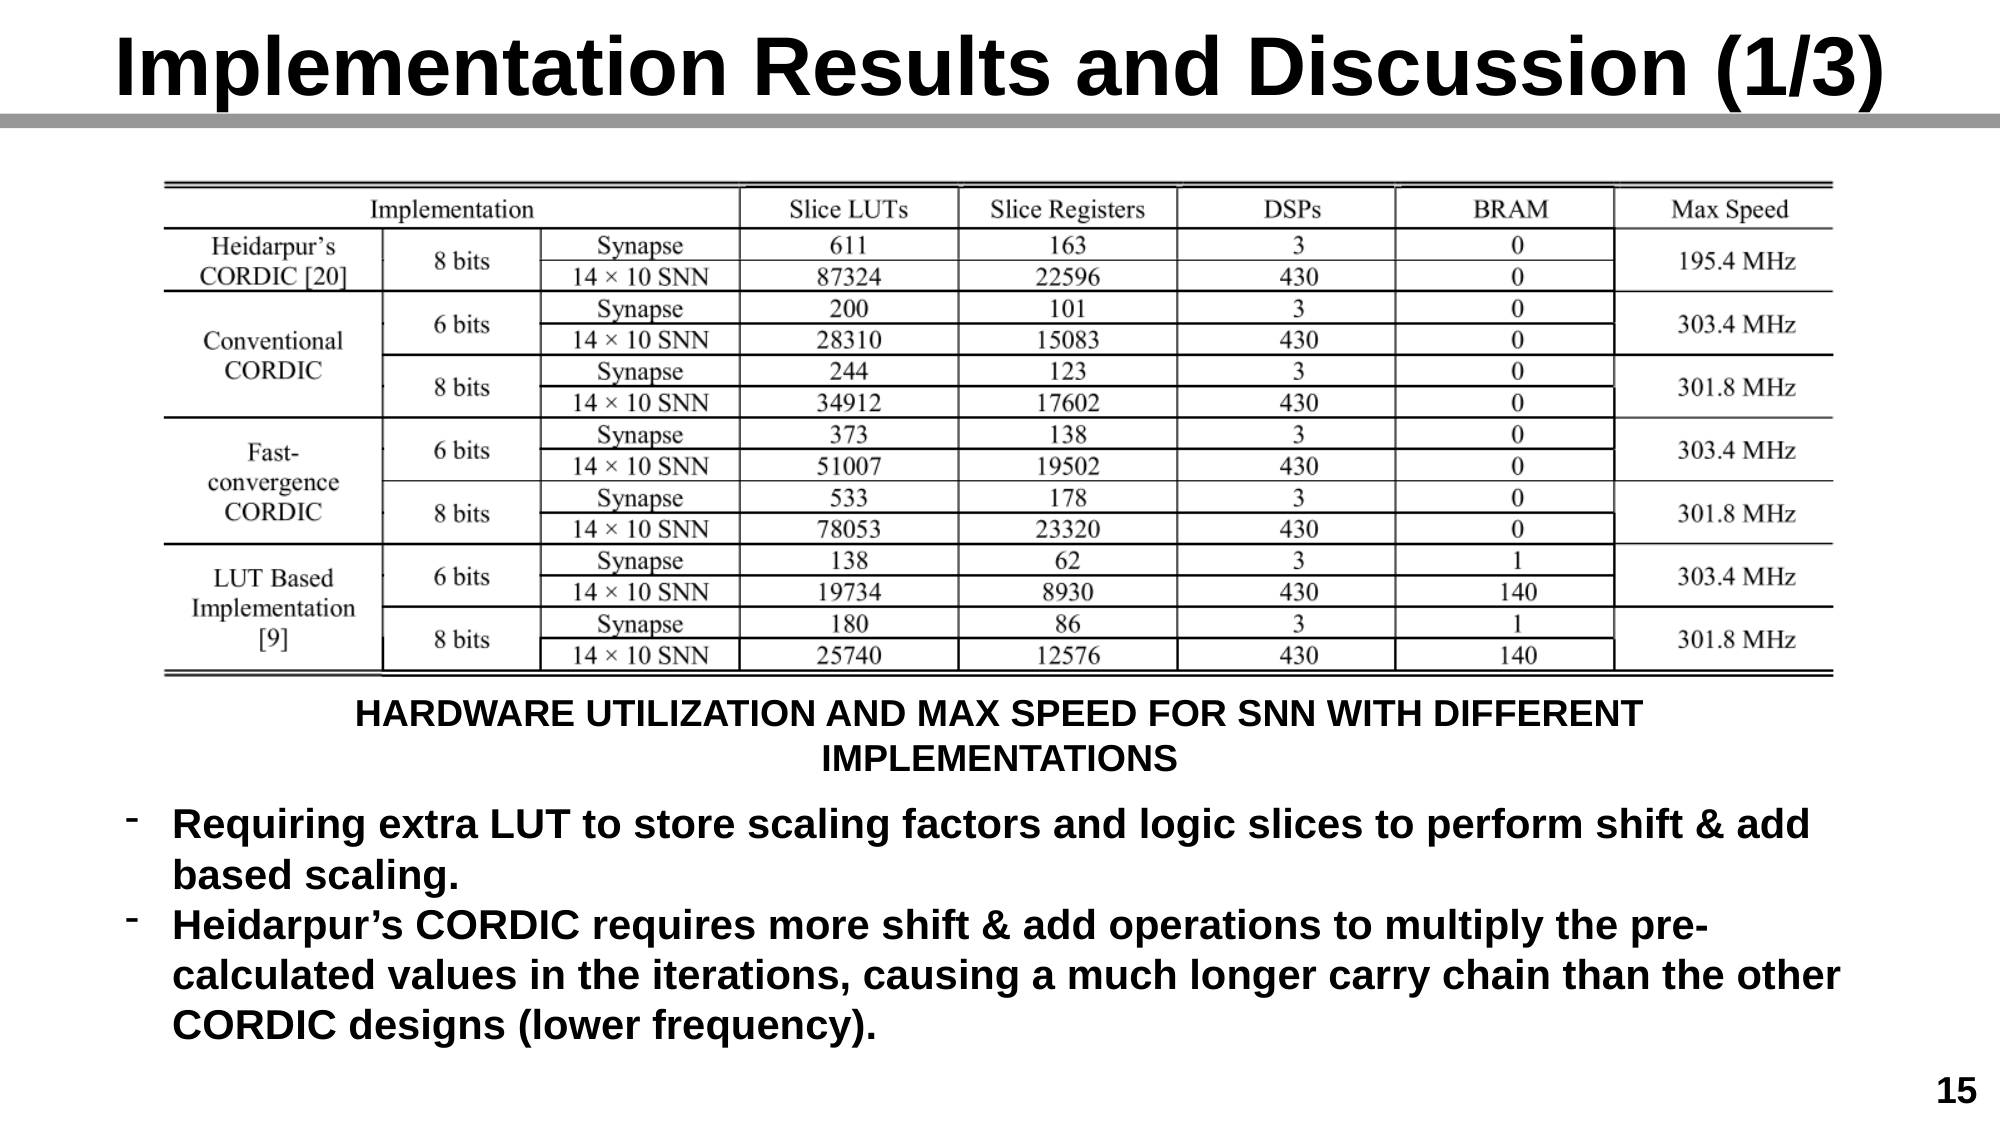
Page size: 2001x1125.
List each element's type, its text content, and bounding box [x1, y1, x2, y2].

text_box HARDWARE UTILIZATION AND MAX SPEED FOR SNN WITH DIFFERENT IMPLEMENTATIONS [289, 698, 1711, 786]
text_box Requiring extra LUT to store scaling factors and logic slices to perform shift & add based scaling. Heidarpur’s CORDIC requires more shift & add operations to multiply the pre-calculated values in the iterations, causing a much longer carry chain than the other CORDIC designs (lower frequency). [110, 789, 1890, 1055]
title Implementation Results and Discussion (1/3) [0, 0, 2000, 125]
picture [154, 172, 1846, 687]
